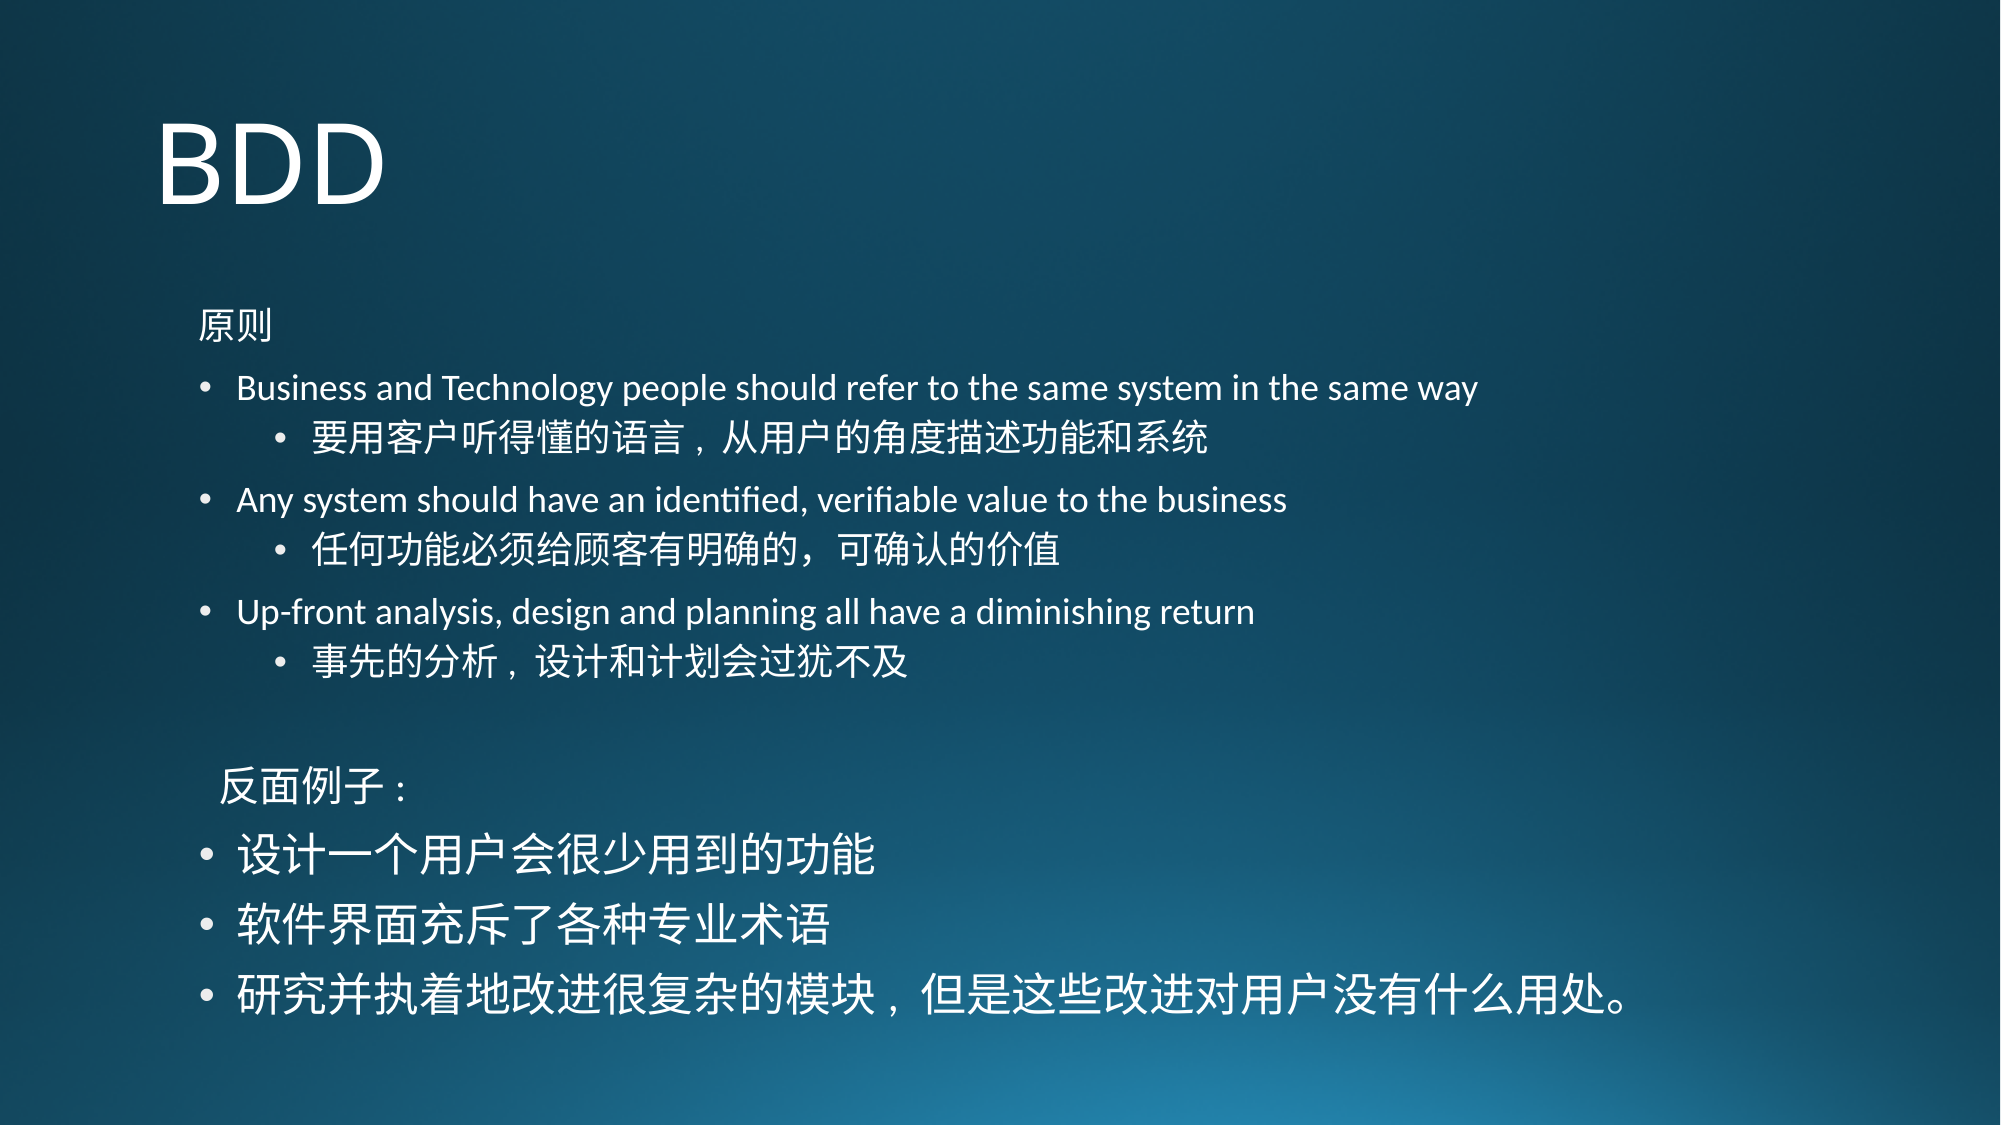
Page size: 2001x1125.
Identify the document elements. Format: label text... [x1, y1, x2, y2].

title BDD [137, 59, 1863, 278]
picture [0, 0, 2001, 1125]
list 原则 Business and Technology people should refer to the same system in the same way 要用客户听得懂的语言, 从用户的角度描述功能和系统 Any system should have an identified, verifiable value to the business 任何功能必须给顾客有明确的，可确认的价值 Up-front analysis, design and planning all have a diminishing return 事先的分析, 设计和计划会过犹不及 反面例子: 设计一个用户会很少用到的功能 软件界面充斥了各种专业术语 研究并执着地改进很复杂的模块, 但是这些改进对用户没有什么用处。 [183, 299, 1863, 1014]
